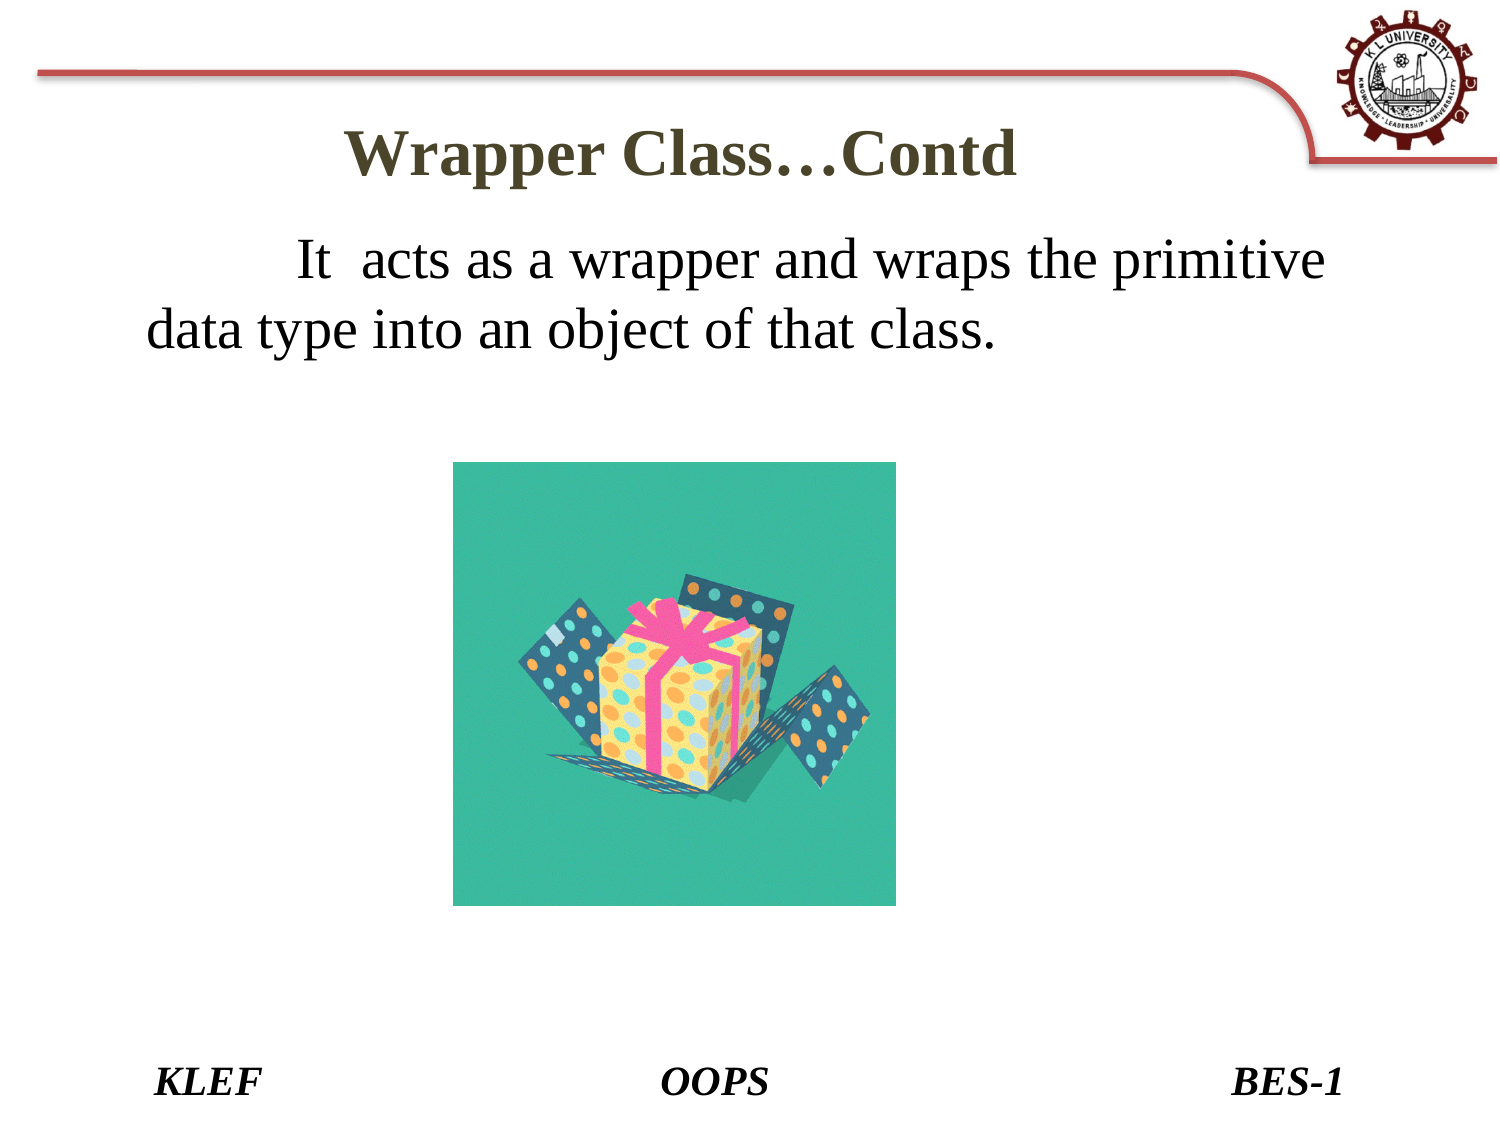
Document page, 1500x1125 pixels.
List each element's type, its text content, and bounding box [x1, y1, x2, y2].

picture [1333, 5, 1481, 154]
list It acts as a wrapper and wraps the primitive data type into an object of that class. [74, 212, 1426, 1038]
picture [452, 462, 896, 906]
footer KLEF OOPS BES-1 [75, 1045, 1425, 1113]
title Wrapper Class…Contd [74, 79, 1288, 188]
